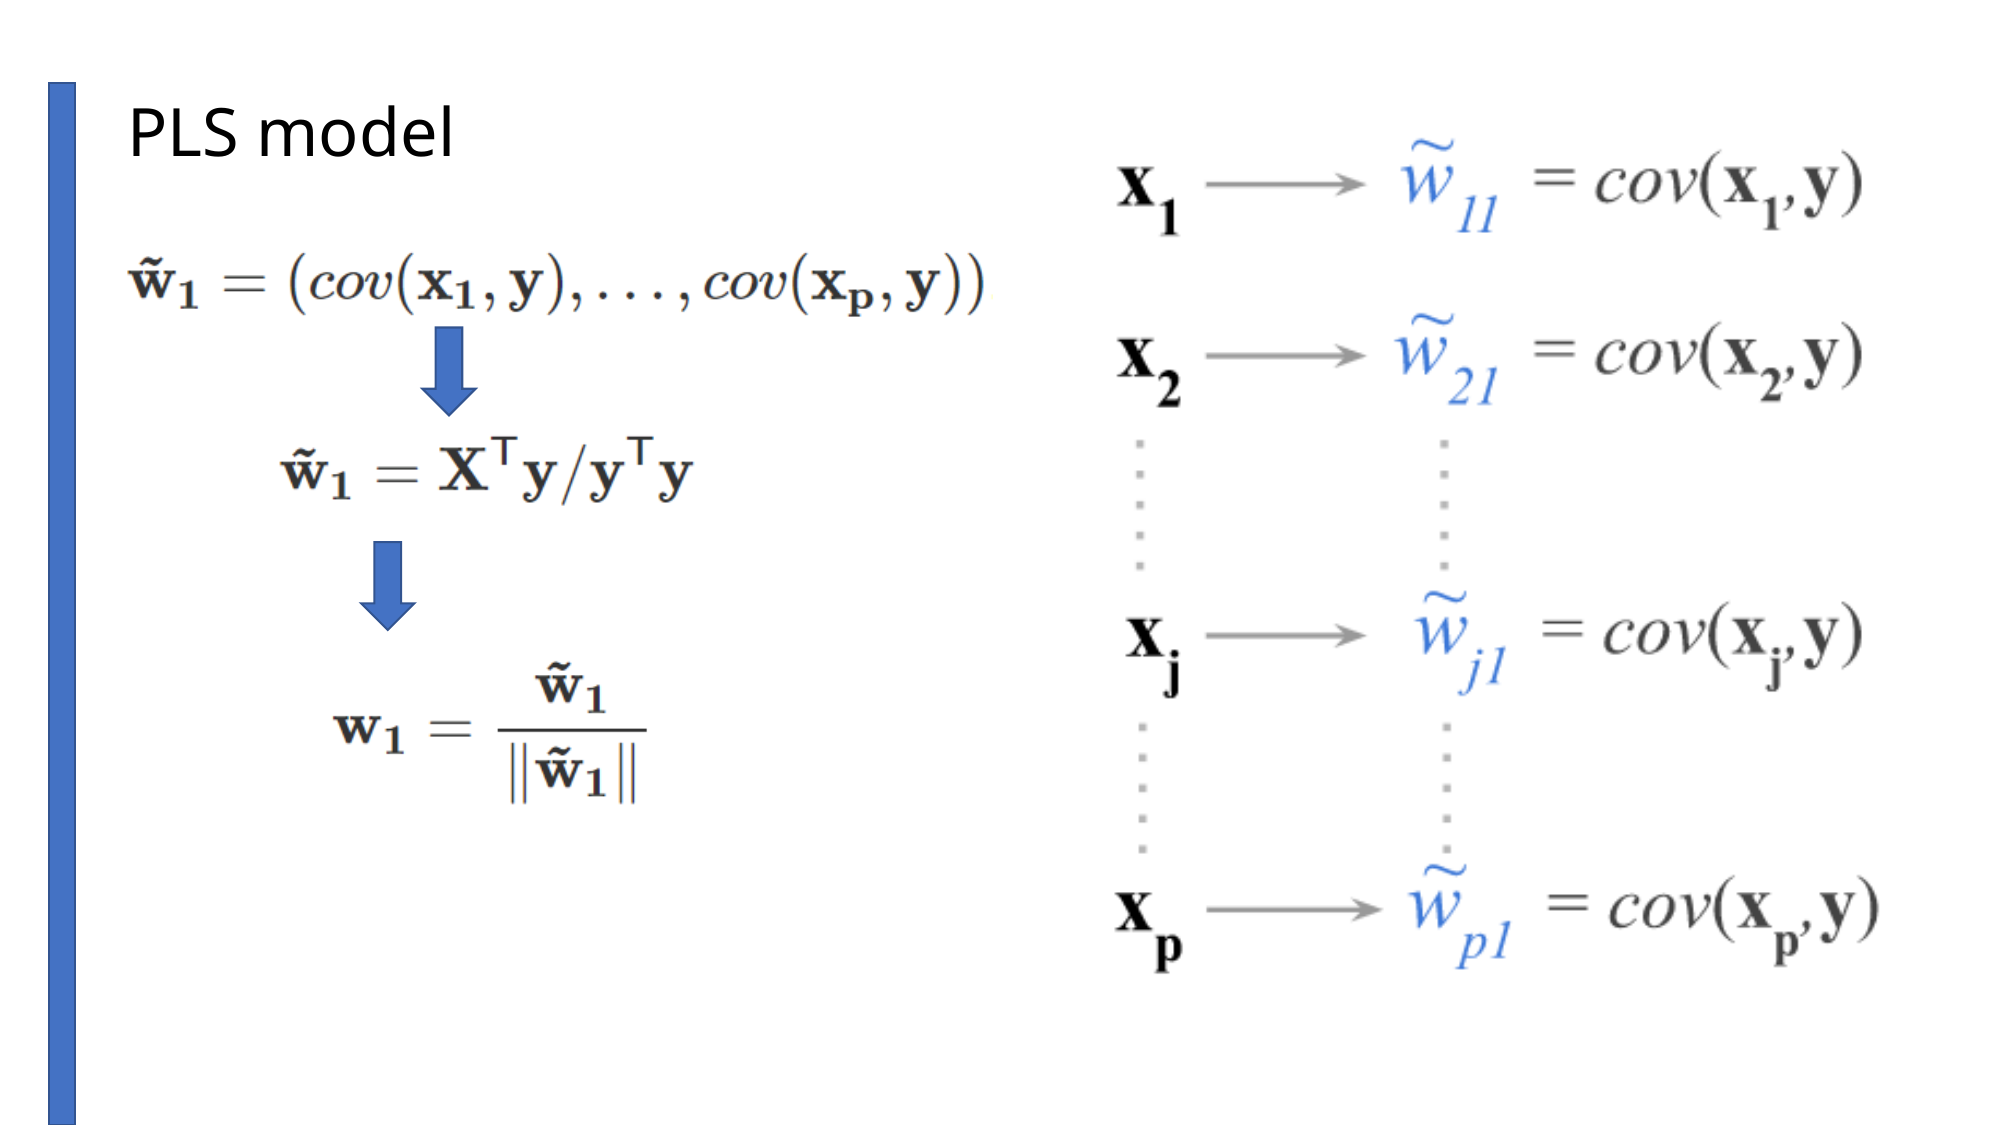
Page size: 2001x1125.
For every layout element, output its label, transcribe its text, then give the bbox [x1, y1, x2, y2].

text_box [419, 328, 479, 415]
picture [1039, 93, 1899, 1020]
picture [112, 236, 993, 328]
picture [313, 652, 669, 817]
text_box [48, 82, 76, 1125]
picture [255, 415, 726, 521]
text_box PLS model [112, 82, 531, 178]
text_box [358, 541, 417, 632]
